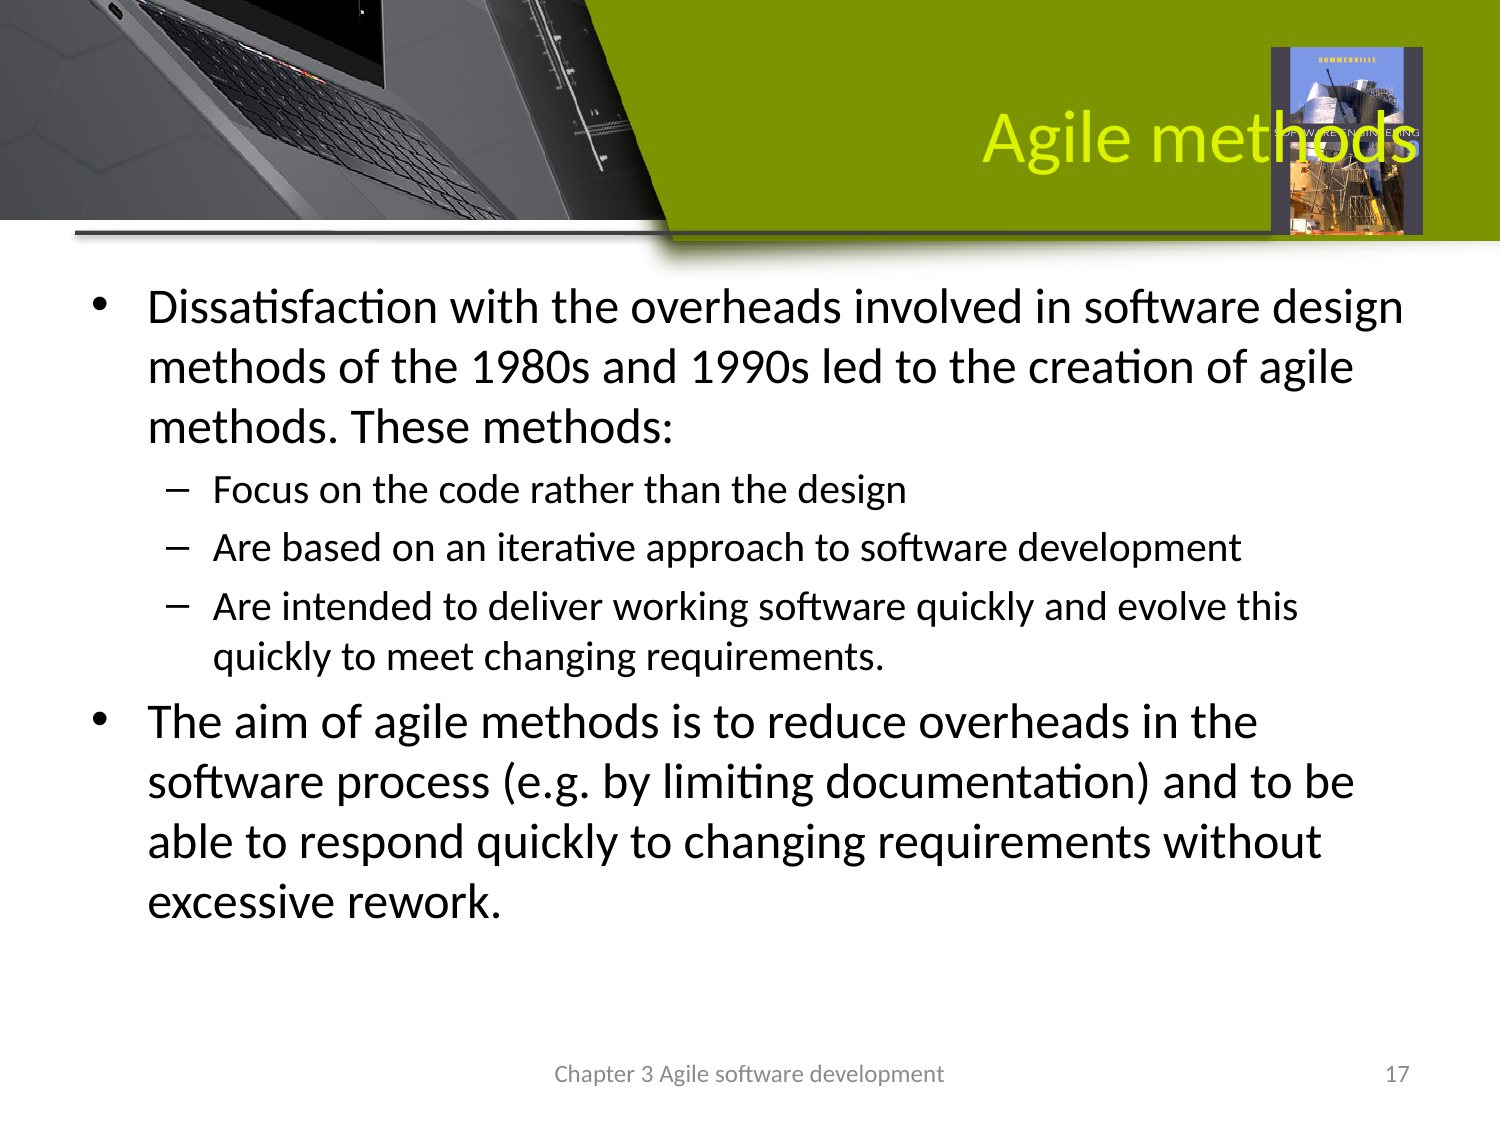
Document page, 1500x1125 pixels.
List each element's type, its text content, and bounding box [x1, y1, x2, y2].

list Dissatisfaction with the overheads involved in software design methods of the 1980s and 1990s led to the creation of agile methods. These methods: Focus on the code rather than the design Are based on an iterative approach to software development Are intended to deliver working software quickly and evolve this quickly to meet changing requirements. The aim of agile methods is to reduce overheads in the software process (e.g. by limiting documentation) and to be able to respond quickly to changing requirements without excessive rework. [76, 266, 1429, 1046]
footer Chapter 3 Agile software development [512, 1042, 988, 1103]
title Agile methods [79, 49, 1435, 217]
slide_number 17 [1074, 1042, 1425, 1103]
picture [0, 0, 1500, 1125]
